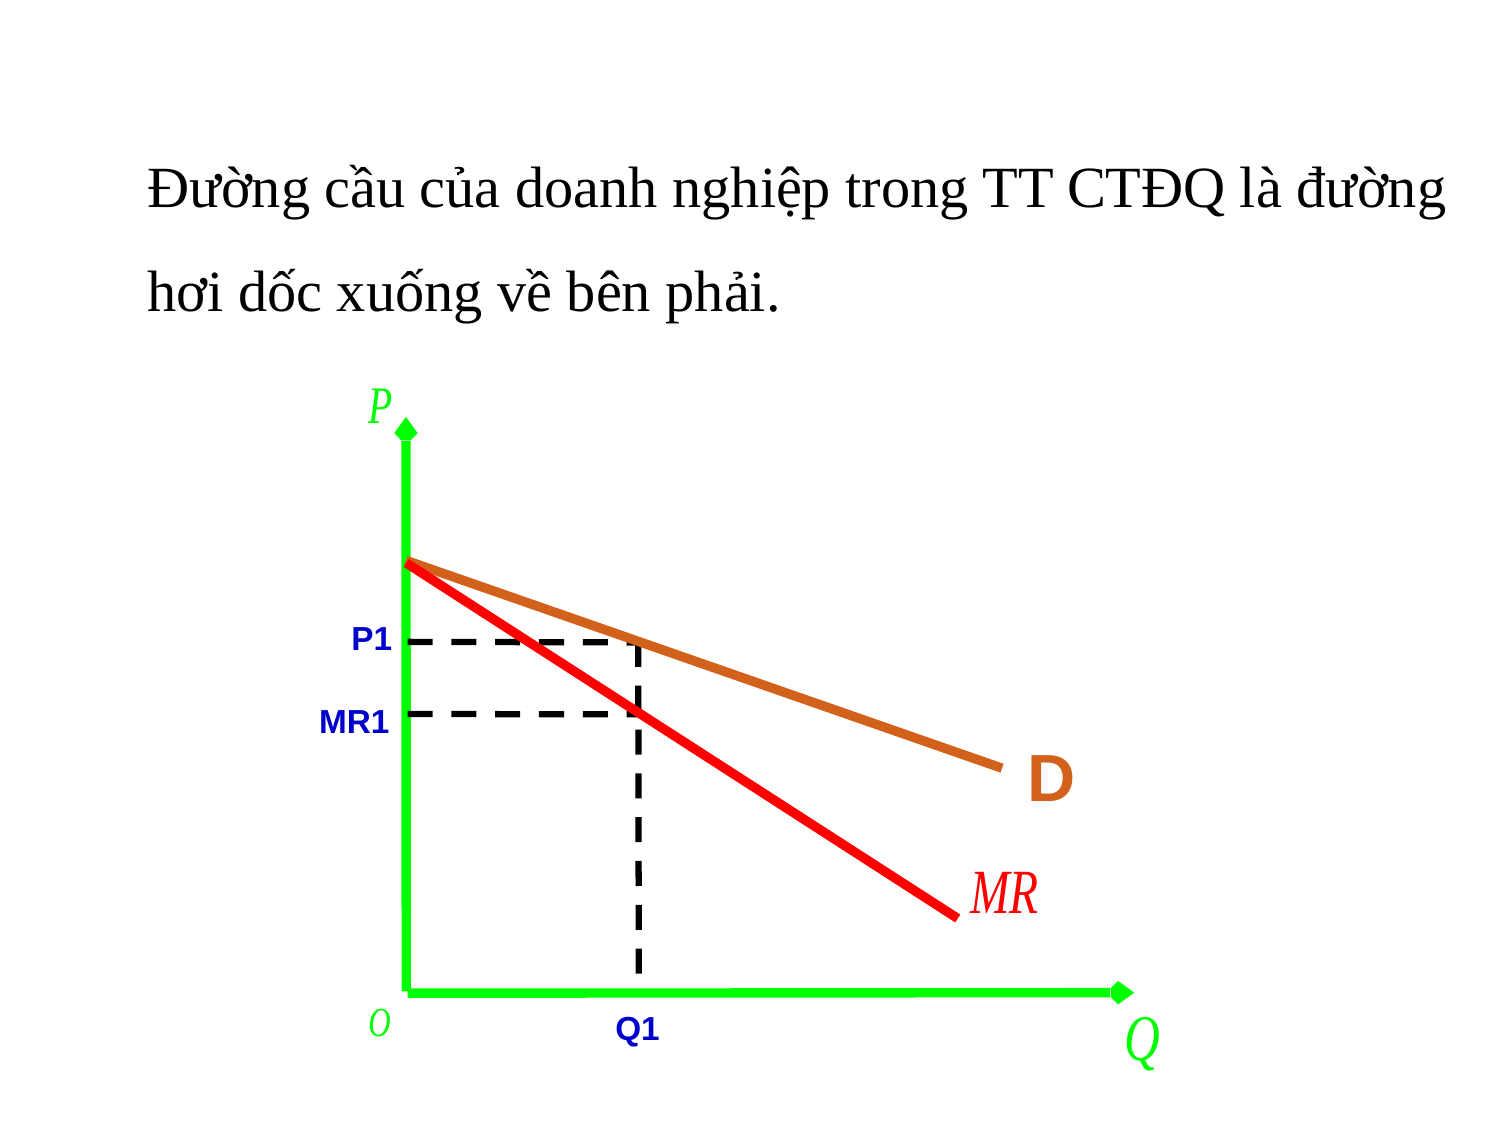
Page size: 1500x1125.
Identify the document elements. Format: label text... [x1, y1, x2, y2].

text_box P1 [336, 609, 408, 665]
text_box Q1 [596, 999, 679, 1055]
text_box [360, 374, 401, 433]
text_box D [1009, 727, 1093, 823]
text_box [364, 998, 396, 1048]
text_box MR1 [301, 692, 408, 747]
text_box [962, 855, 1051, 925]
title Đường cầu của doanh nghiệp trong TT CTĐQ là đường hơi dốc xuống về bên phải. [132, 137, 1471, 300]
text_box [1118, 1000, 1169, 1088]
